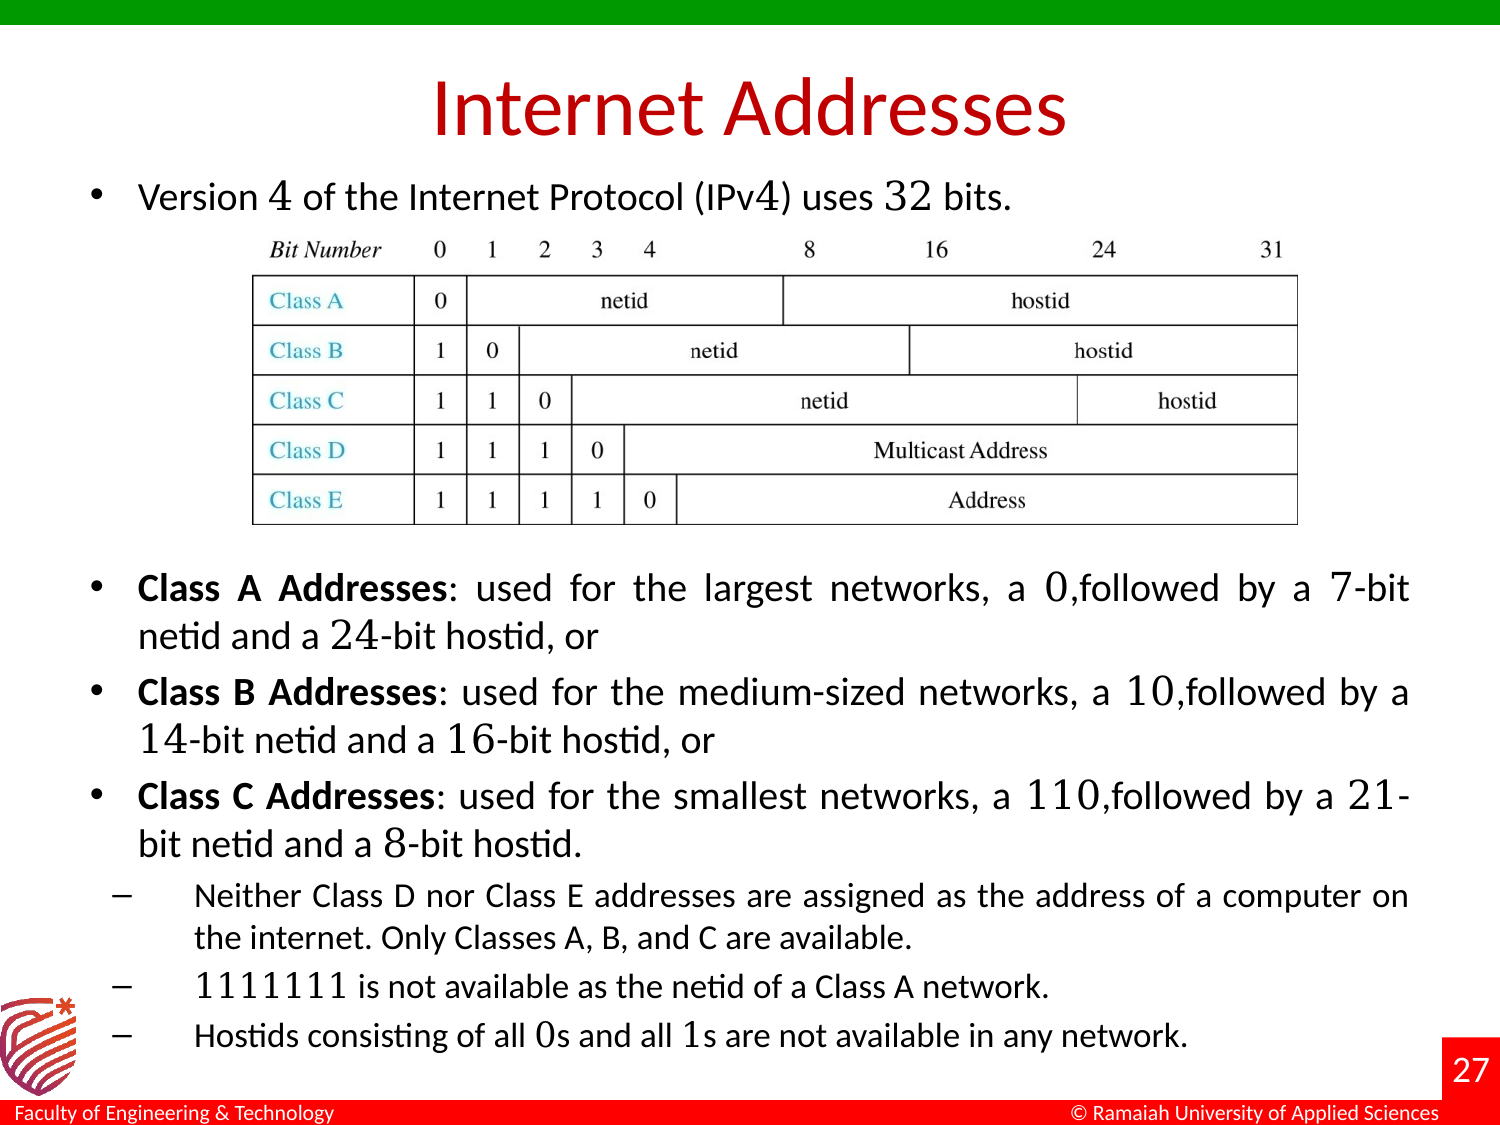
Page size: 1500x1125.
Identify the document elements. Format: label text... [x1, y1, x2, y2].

picture [0, 997, 76, 1096]
list Version 4 of the Internet Protocol (IPv4) uses 32 bits. Class A Addresses: used for the largest networks, a 0,followed by a 7-bit netid and a 24-bit hostid, or Class B Addresses: used for the medium-sized networks, a 10,followed by a 14-bit netid and a 16-bit hostid, or Class C Addresses: used for the smallest networks, a 110,followed by a 21-bit netid and a 8-bit hostid. Neither Class D nor Class E addresses are assigned as the address of a computer on the internet. Only Classes A, B, and C are available. 1111111 is not available as the netid of a Class A network. Hostids consisting of all 0s and all 1s are not available in any network. [75, 162, 1425, 1075]
title Internet Addresses [75, 45, 1425, 162]
picture [251, 237, 1298, 526]
